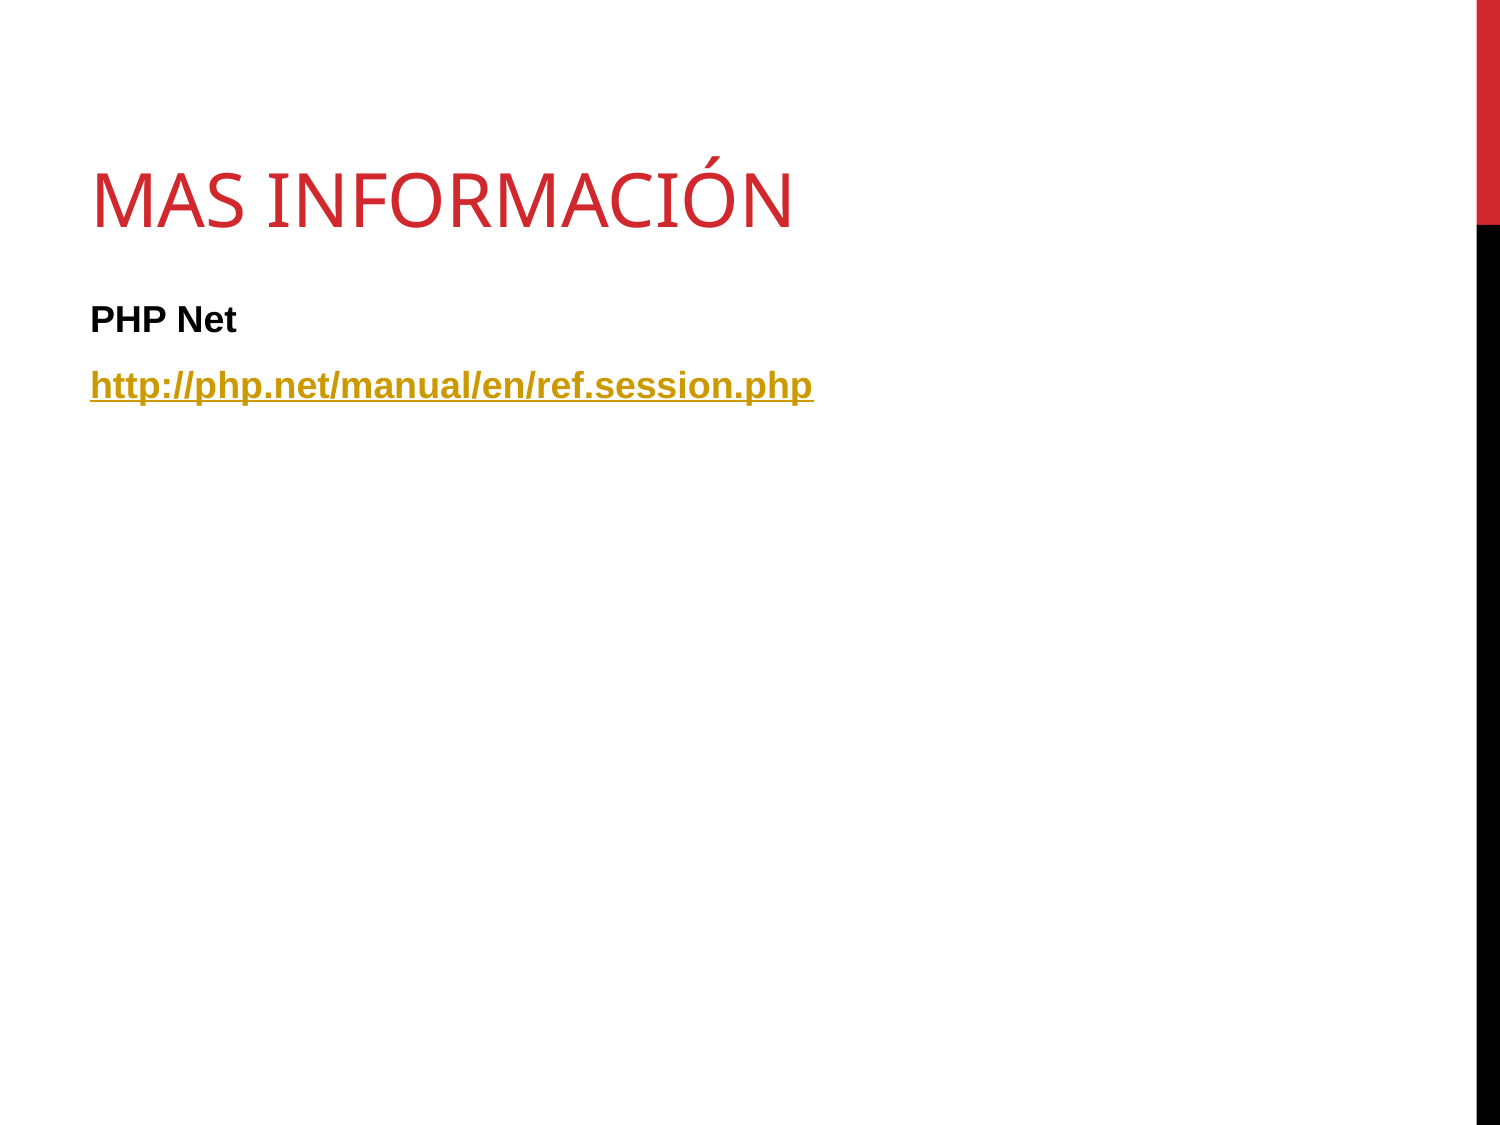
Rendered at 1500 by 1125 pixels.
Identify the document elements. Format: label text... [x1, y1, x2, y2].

title Mas Información [75, 25, 1152, 250]
list PHP Net http://php.net/manual/en/ref.session.php [75, 287, 1325, 1071]
